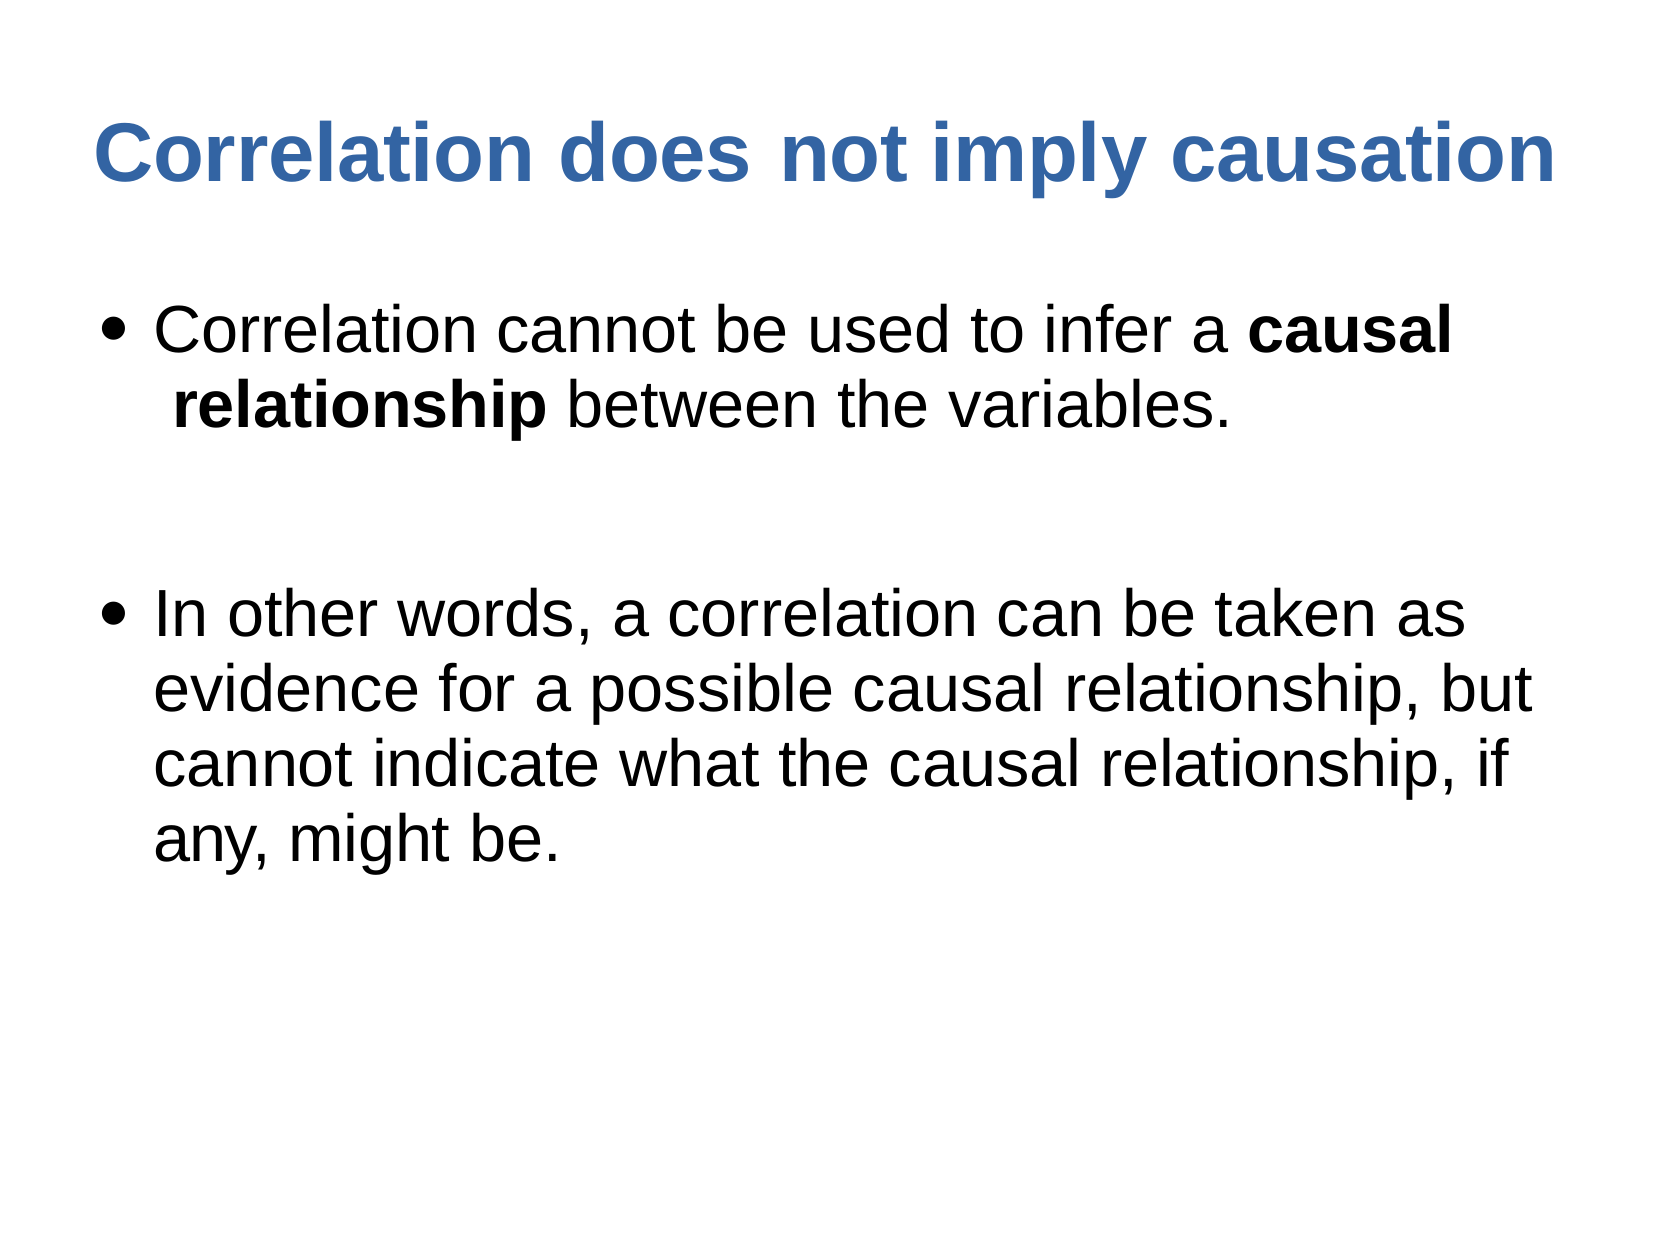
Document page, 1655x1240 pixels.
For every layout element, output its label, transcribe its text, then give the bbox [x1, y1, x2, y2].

list In other words, a correlation can be taken as evidence for a possible causal relationship, but cannot indicate what the causal relationship, if any, might be. [88, 283, 1566, 1240]
title Correlation does not imply causation [91, 96, 1561, 283]
